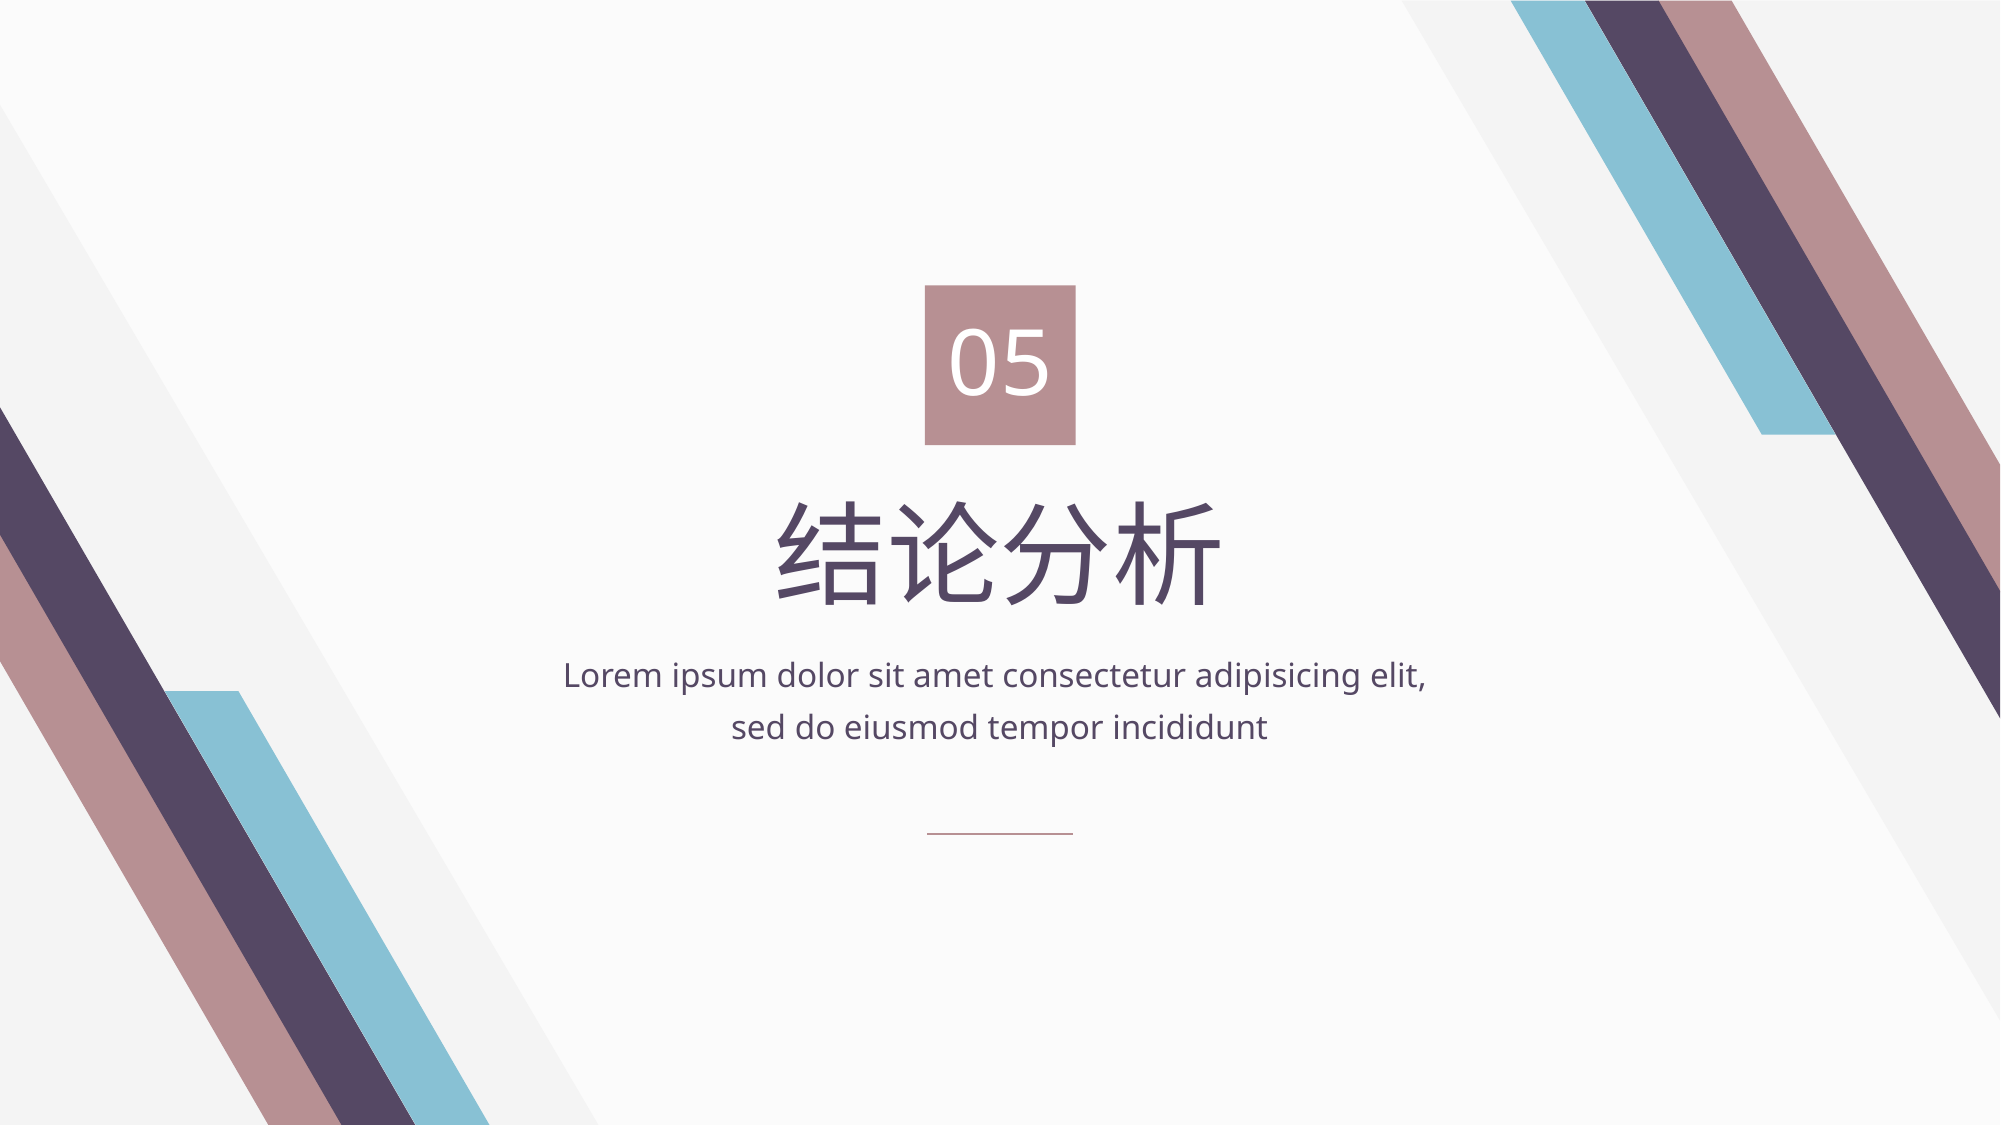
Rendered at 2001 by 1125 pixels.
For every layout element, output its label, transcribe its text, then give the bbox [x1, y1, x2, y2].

text_box 结论分析 [760, 476, 1240, 627]
text_box Lorem ipsum dolor sit amet consectetur adipisicing elit, sed do eiusmod tempor incididunt [487, 635, 1514, 753]
text_box 05 [924, 285, 1076, 446]
